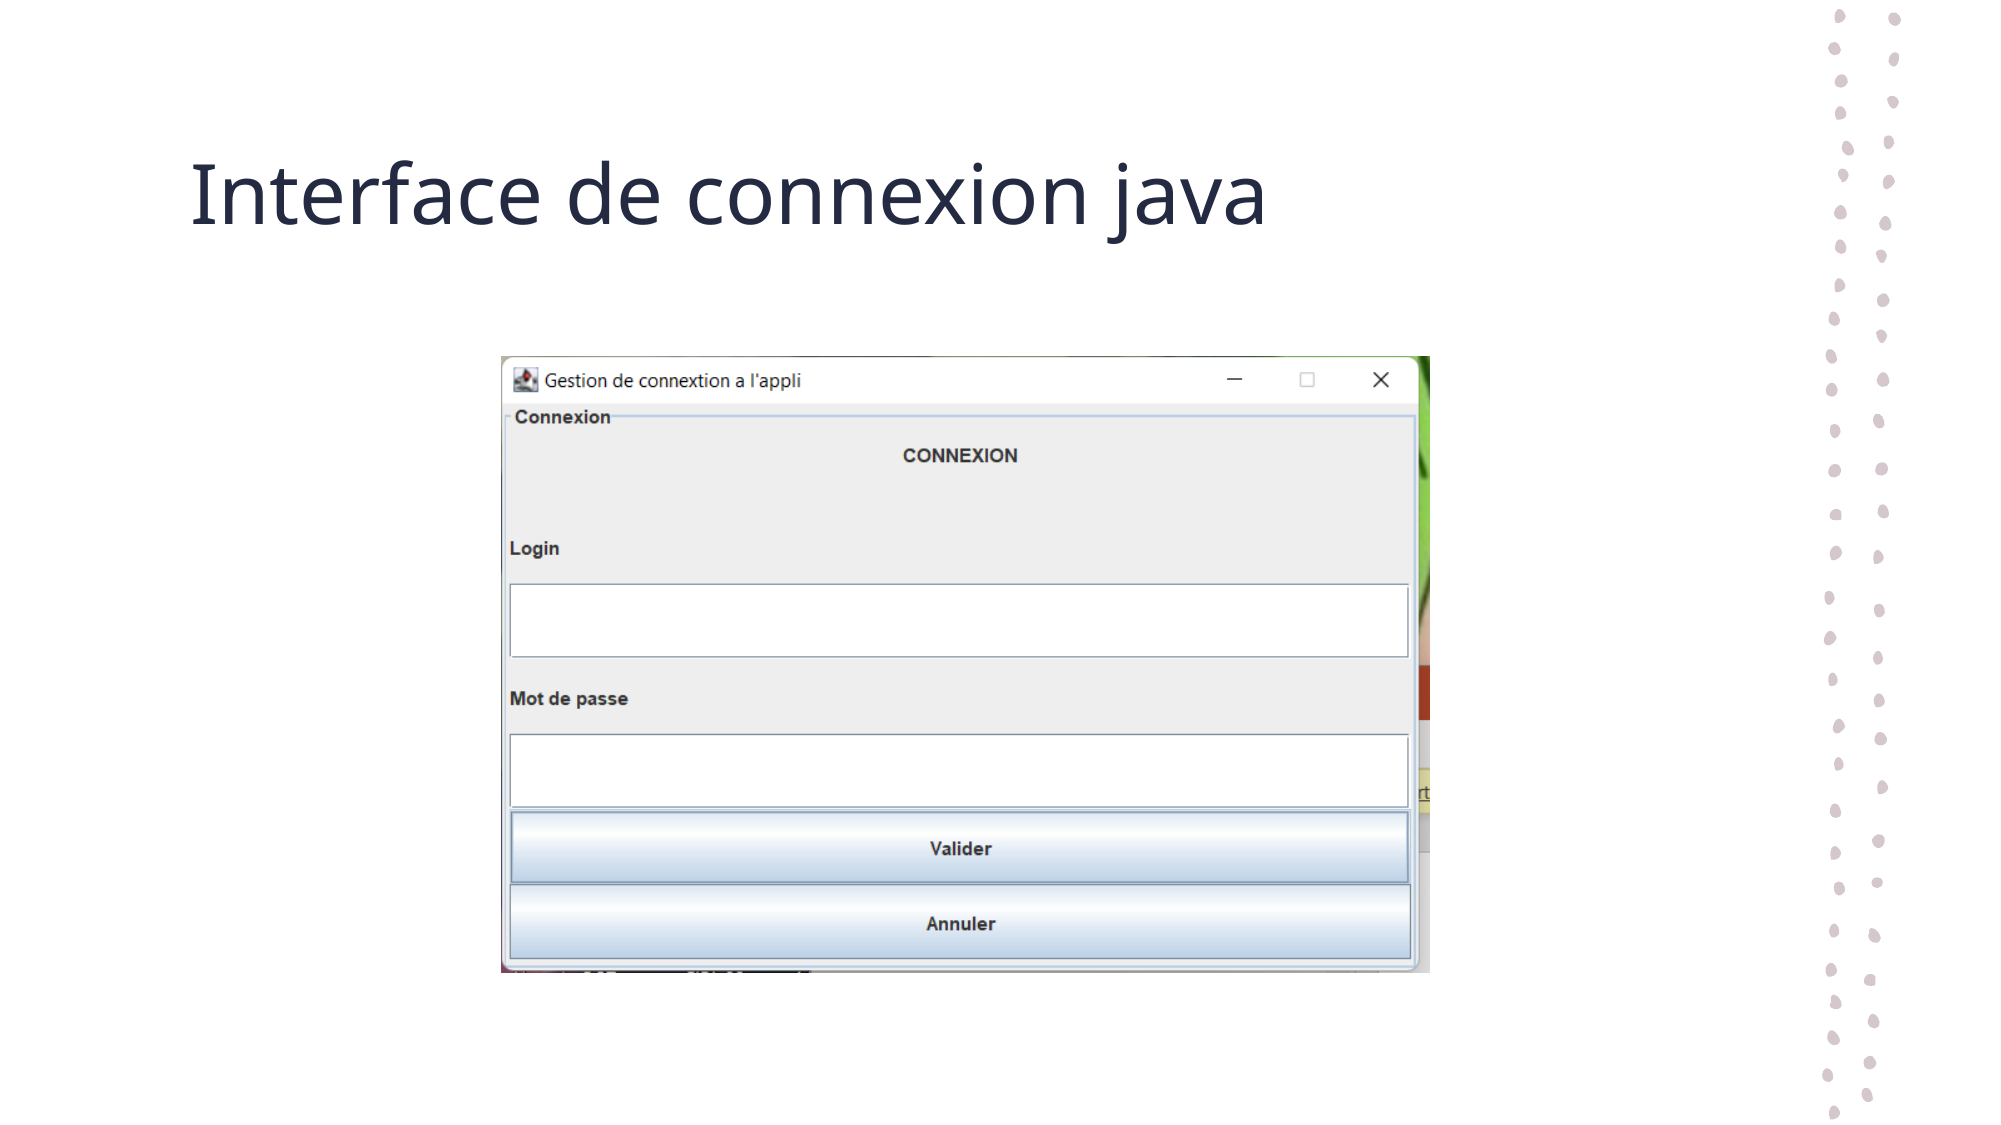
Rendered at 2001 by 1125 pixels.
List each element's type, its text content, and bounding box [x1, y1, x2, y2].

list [501, 356, 1430, 973]
title Interface de connexion java [175, 82, 1756, 300]
